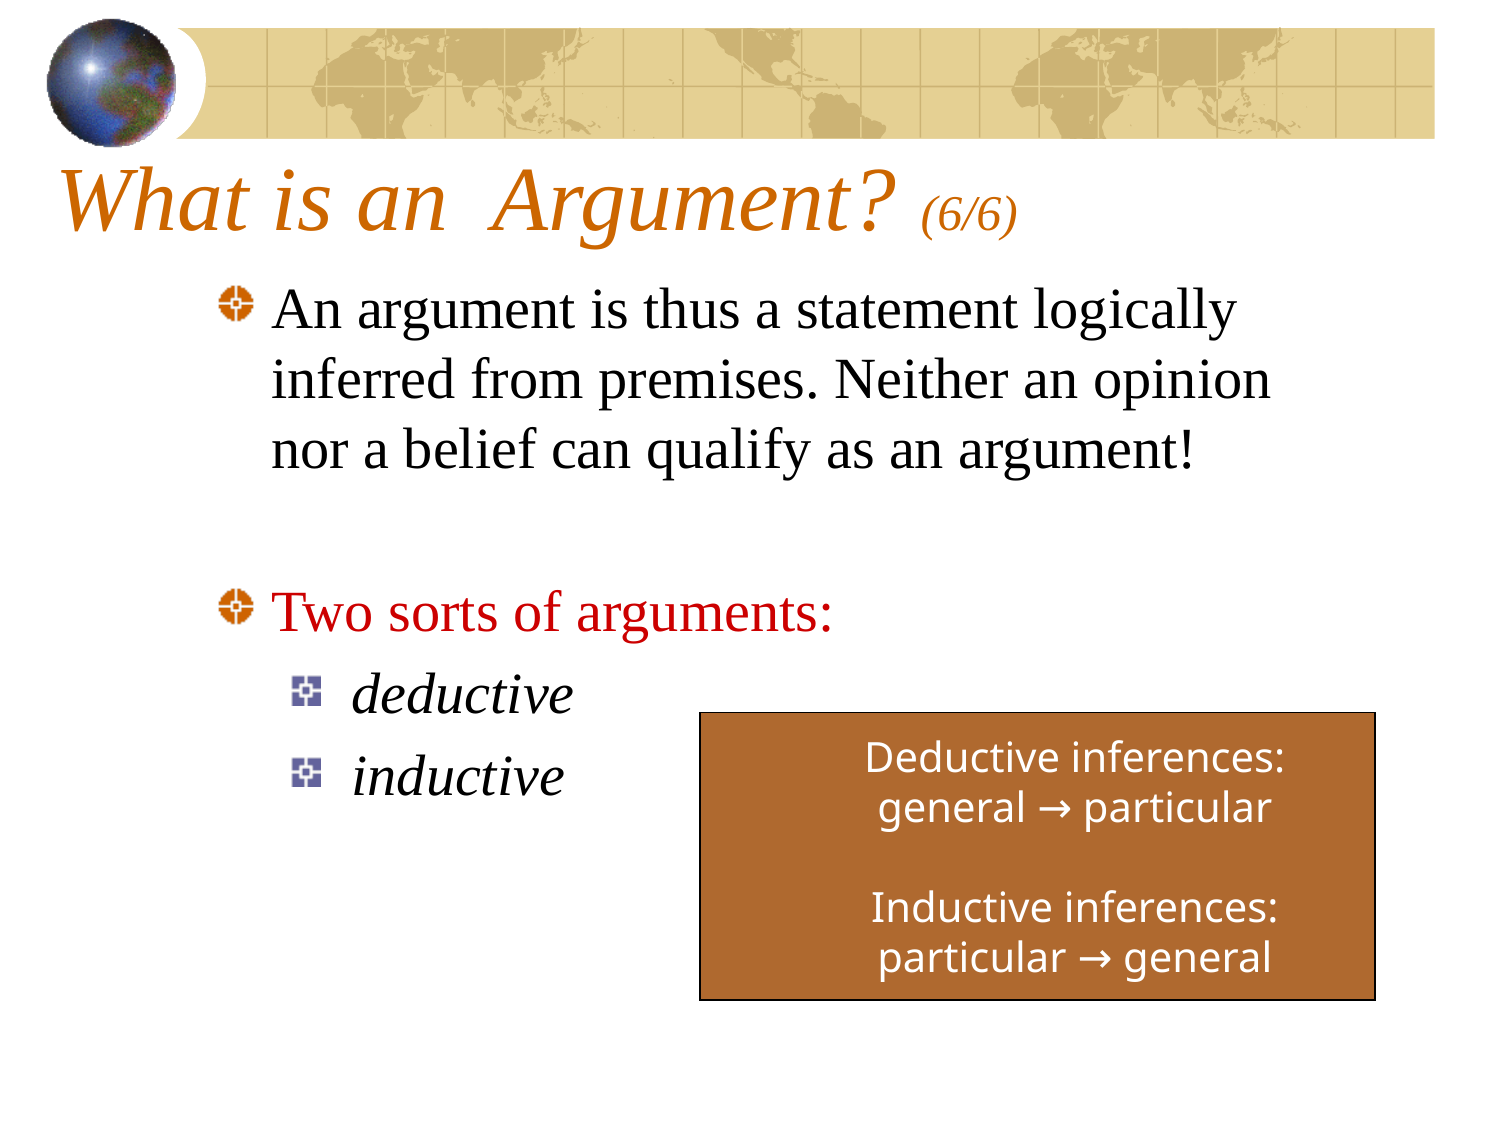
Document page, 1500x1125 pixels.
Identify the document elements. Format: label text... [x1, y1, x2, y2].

picture [42, 14, 190, 99]
picture [215, 587, 256, 629]
picture [290, 674, 321, 706]
picture [215, 284, 256, 326]
picture [290, 756, 321, 787]
title What is an Argument? (6/6) [40, 99, 1316, 288]
text_box Deductive inferences: general → particular Inductive inferences: particular → general [699, 712, 1375, 1000]
list An argument is thus a statement logically inferred from premises. Neither an opinion nor a belief can qualify as an argument! Two sorts of arguments: deductive inductive [199, 262, 1338, 726]
